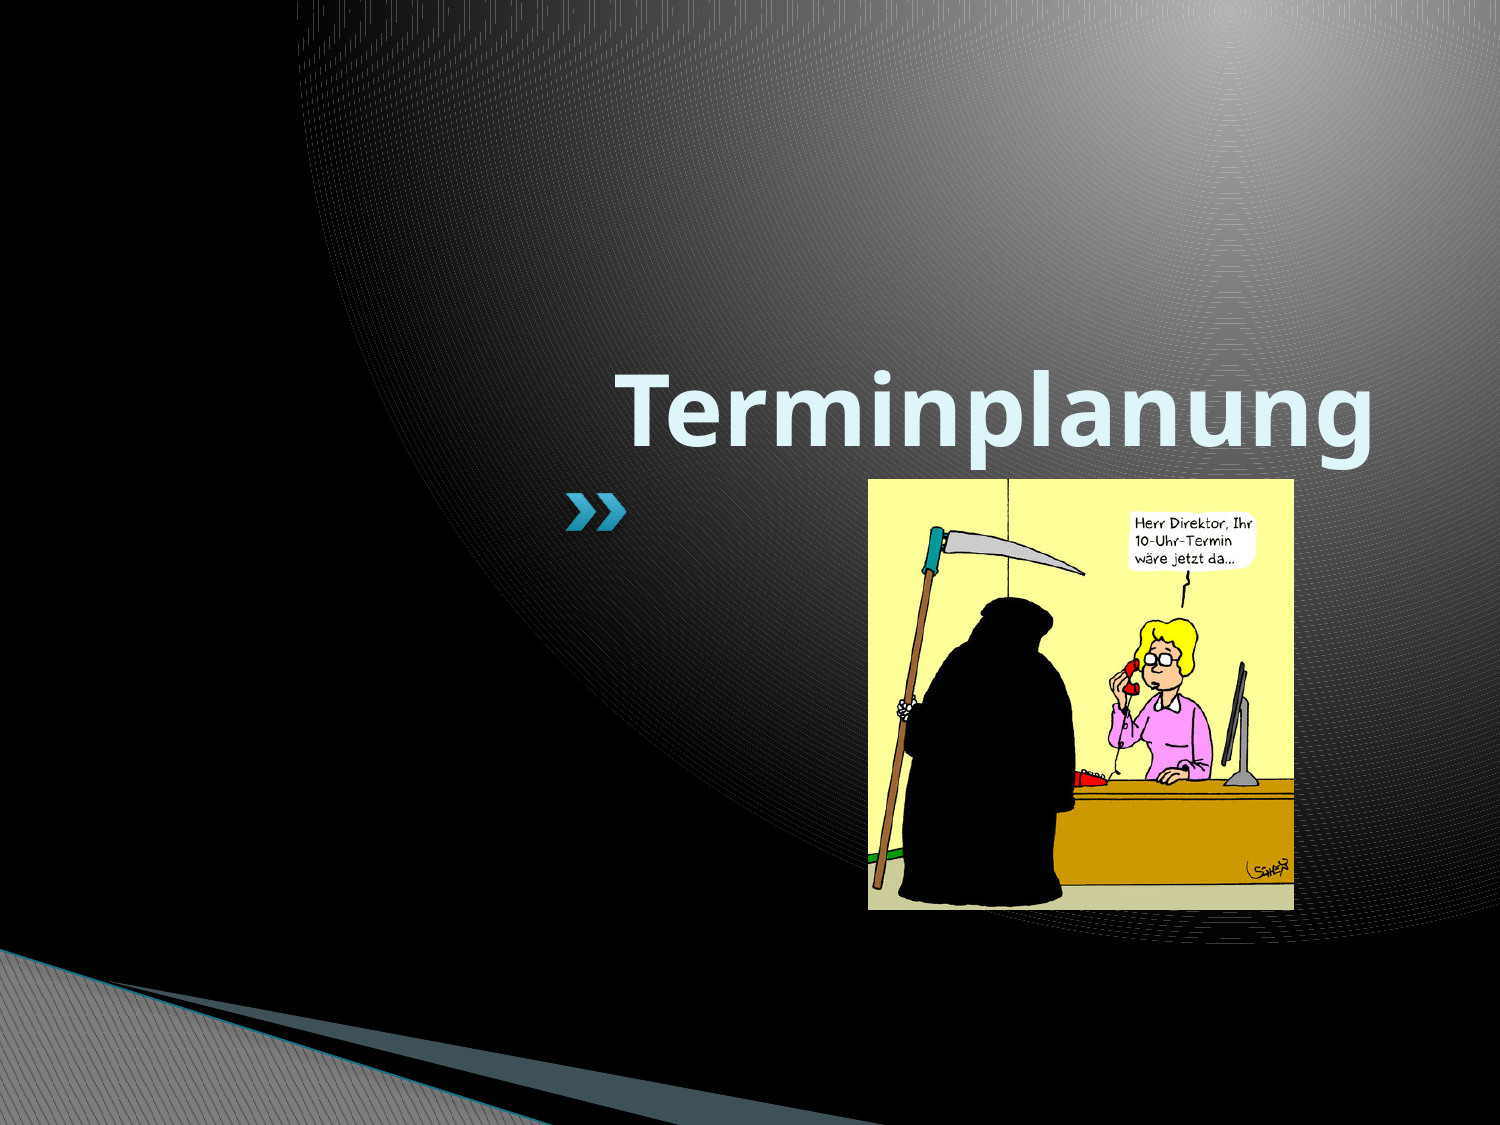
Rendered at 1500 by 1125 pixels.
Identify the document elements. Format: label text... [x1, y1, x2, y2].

picture [867, 479, 1294, 910]
title Terminplanung [118, 173, 1394, 474]
picture [0, 952, 543, 1125]
